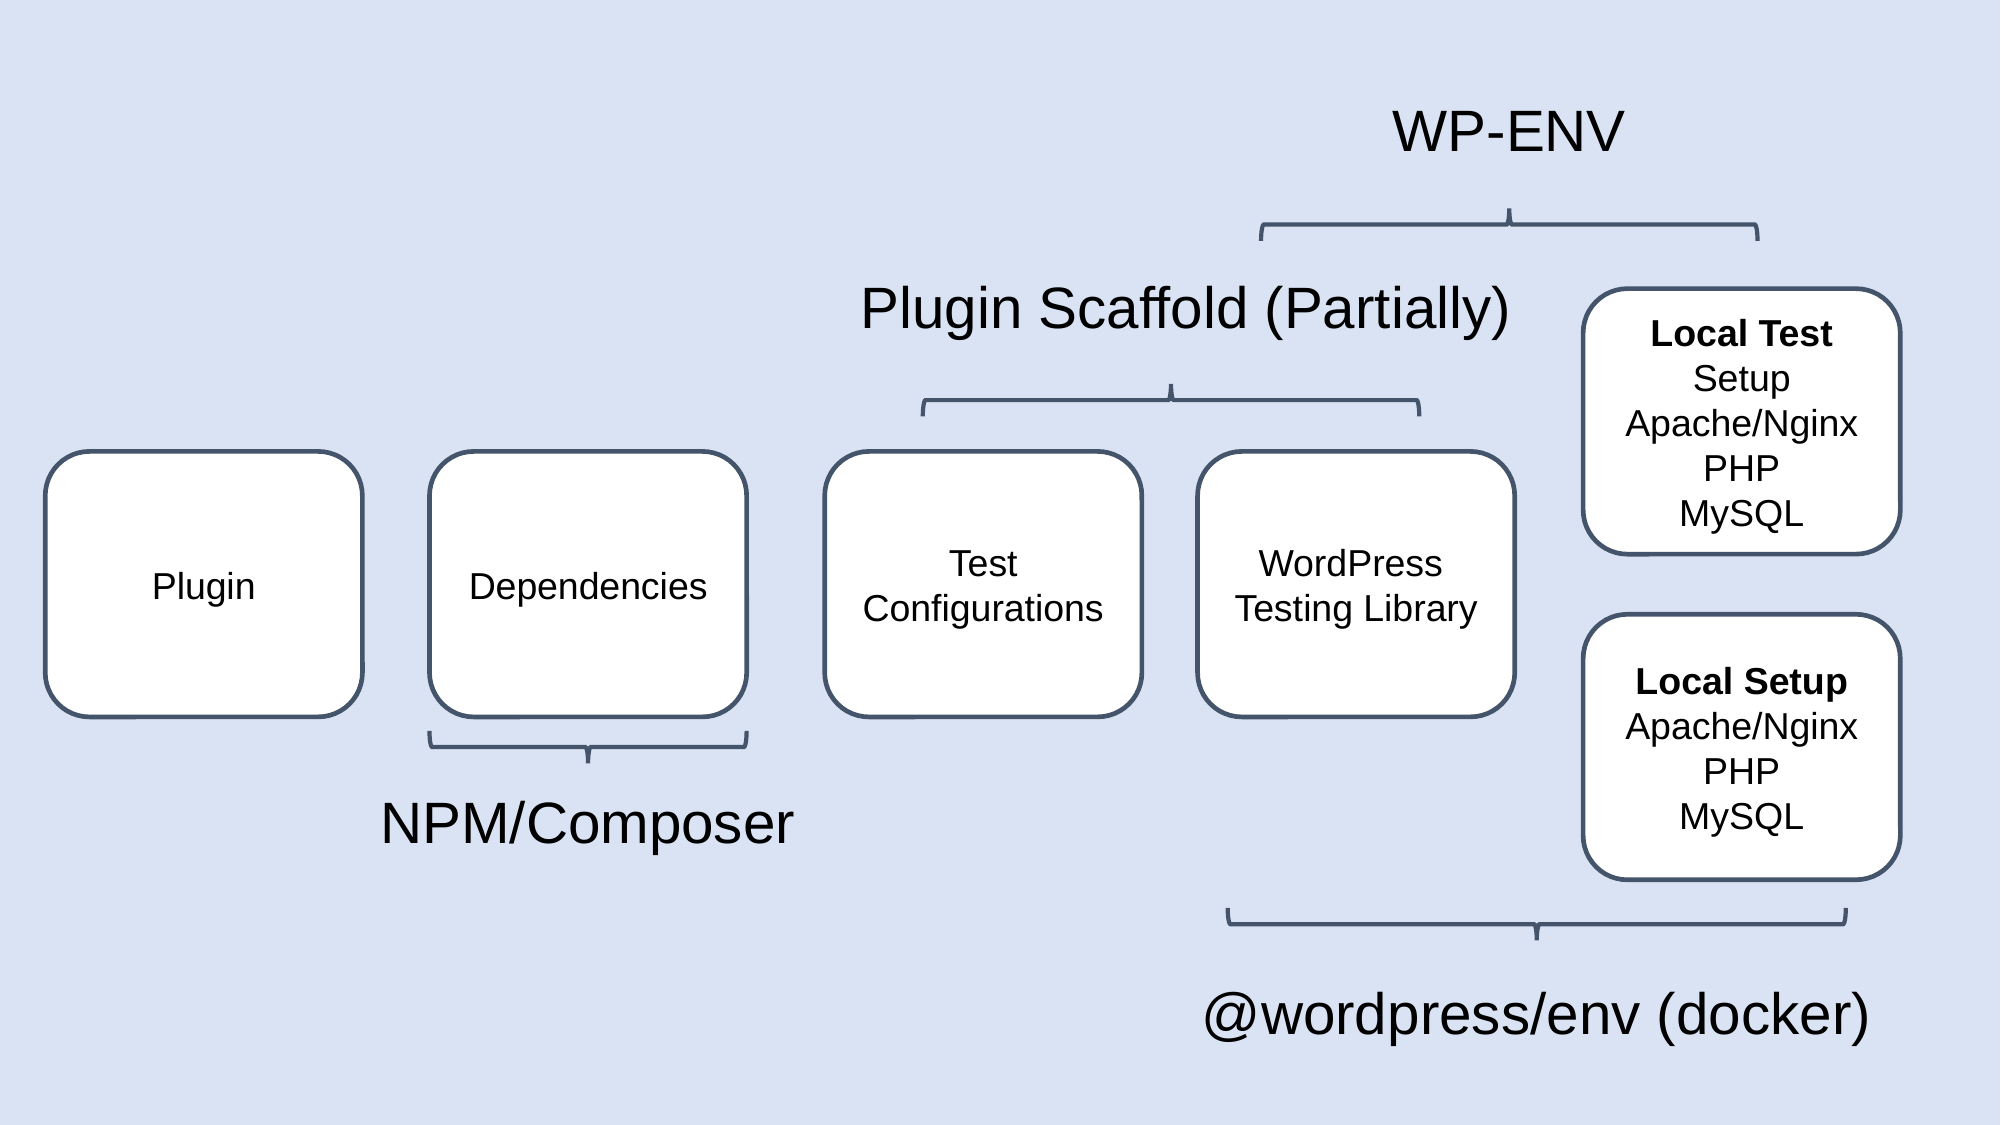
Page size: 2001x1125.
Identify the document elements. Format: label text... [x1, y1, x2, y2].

text_box Dependencies [428, 450, 748, 718]
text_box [1583, 288, 1901, 880]
text_box Plugin Scaffold (Partially) [845, 263, 1527, 348]
text_box @wordpress/env (docker) [1187, 968, 1887, 1054]
text_box [1260, 208, 1759, 241]
text_box [428, 730, 748, 764]
text_box WP-ENV [1377, 85, 1641, 171]
text_box [1227, 907, 1847, 941]
text_box [922, 383, 1420, 417]
text_box WordPress Testing Library [1196, 450, 1516, 718]
text_box NPM/Composer [365, 777, 811, 863]
text_box Plugin [44, 450, 364, 718]
text_box Test Configurations [823, 450, 1143, 718]
